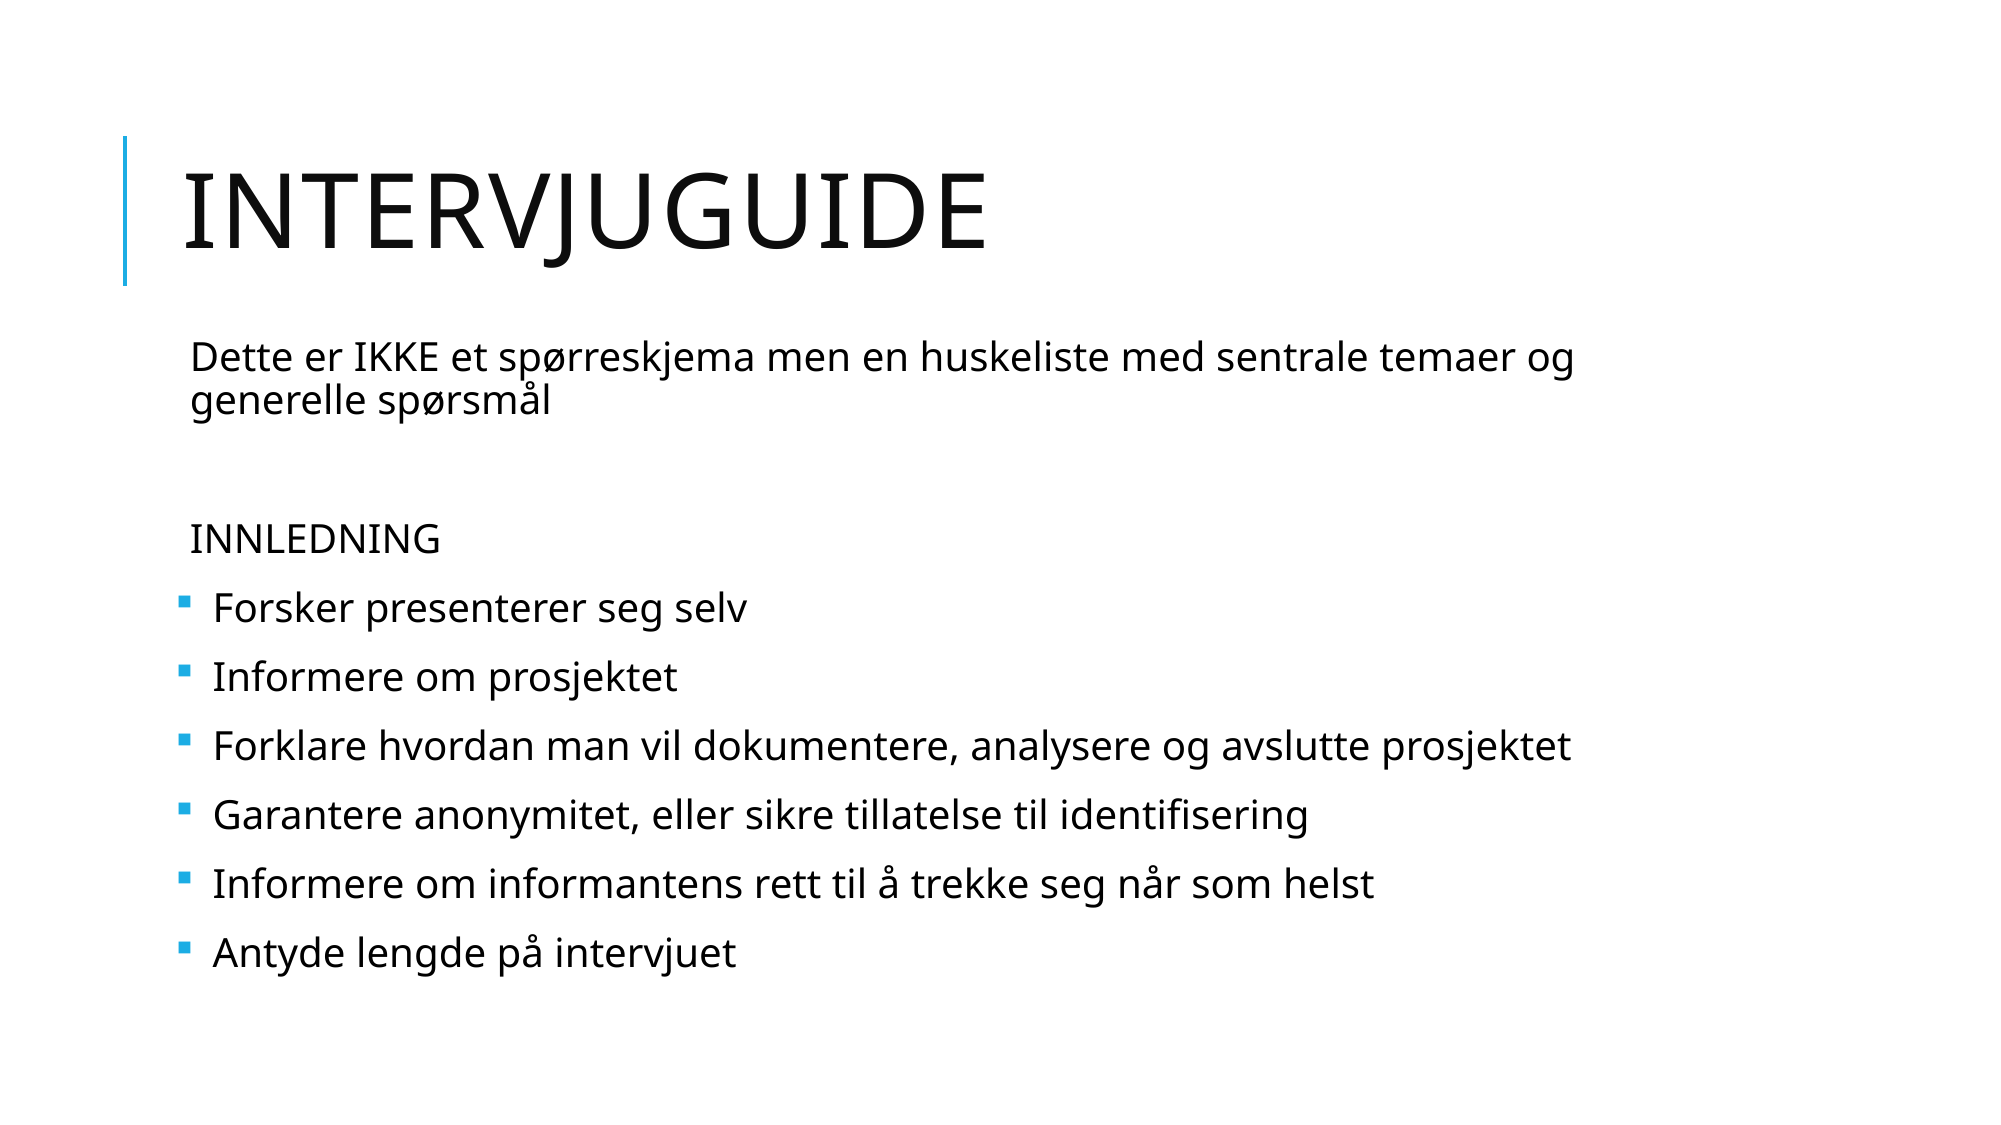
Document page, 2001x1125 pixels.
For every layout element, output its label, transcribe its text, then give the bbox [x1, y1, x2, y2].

title Intervjuguide [168, 96, 1763, 329]
list Dette er IKKE et spørreskjema men en huskeliste med sentrale temaer og generelle spørsmål INNLEDNING Forsker presenterer seg selv Informere om prosjektet Forklare hvordan man vil dokumentere, analysere og avslutte prosjektet Garantere anonymitet, eller sikre tillatelse til identifisering Informere om informantens rett til å trekke seg når som helst Antyde lengde på intervjuet [168, 329, 1763, 990]
